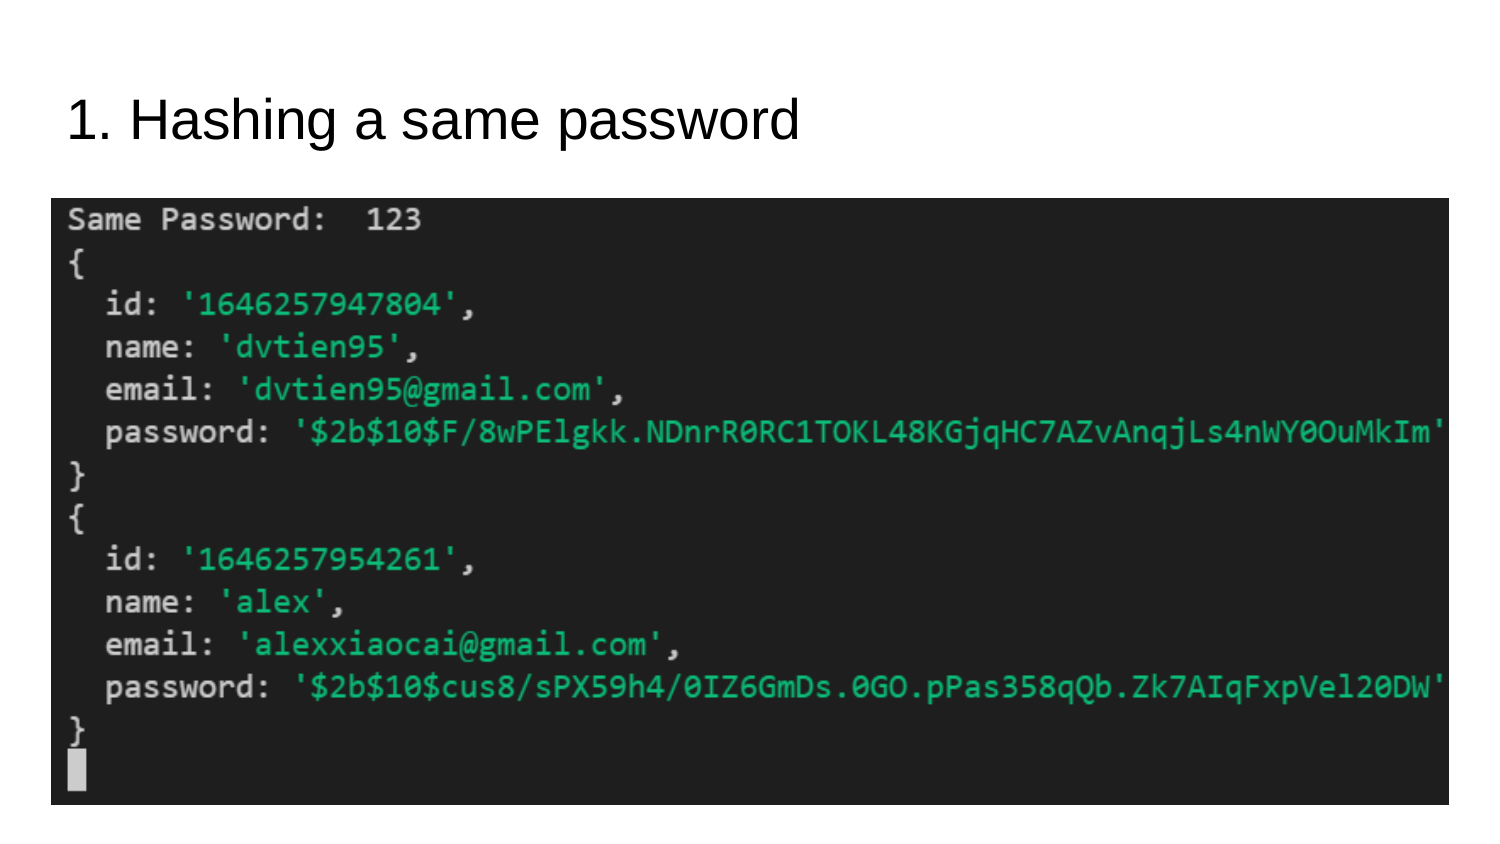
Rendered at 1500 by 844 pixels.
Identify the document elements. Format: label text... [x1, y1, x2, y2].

title 1. Hashing a same password [51, 72, 1449, 167]
picture [50, 198, 1450, 805]
